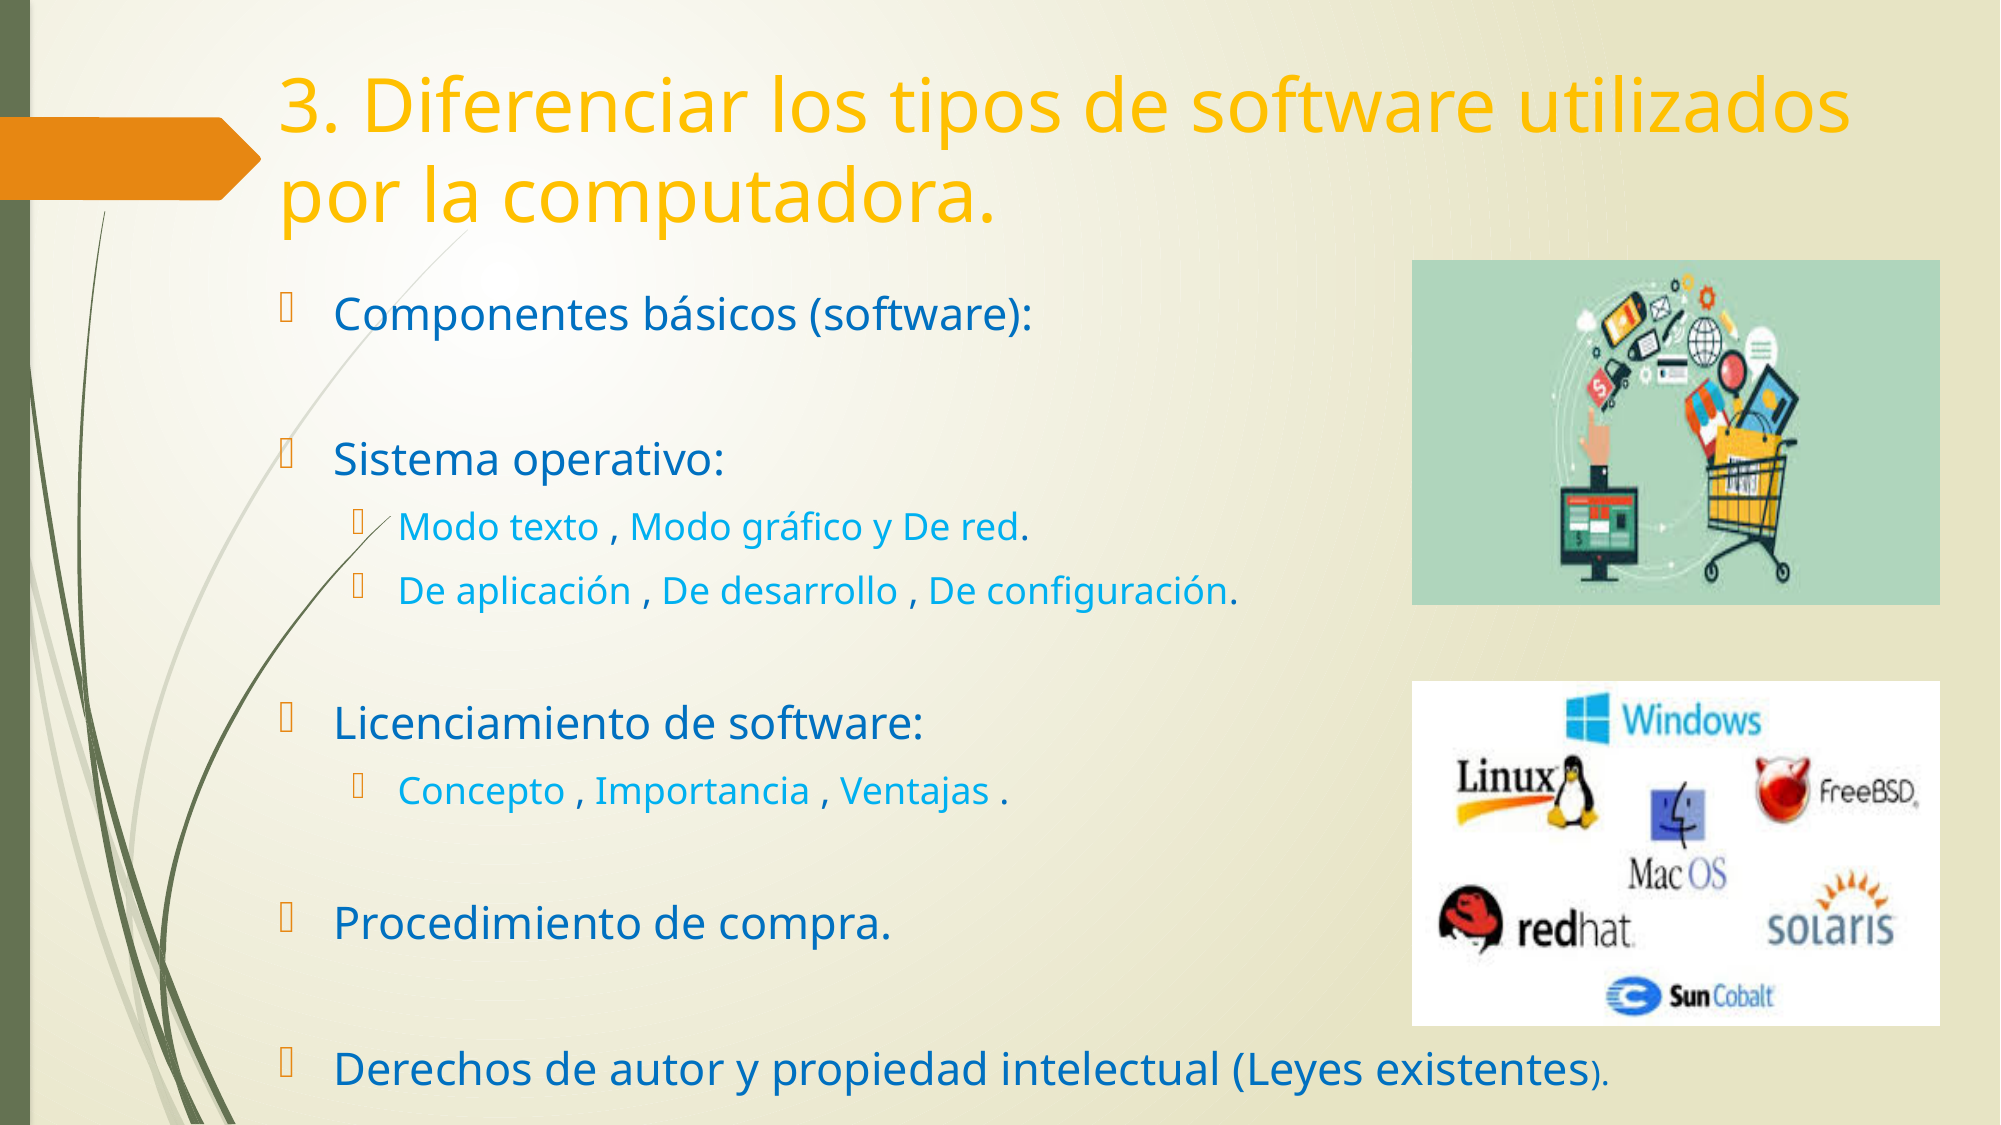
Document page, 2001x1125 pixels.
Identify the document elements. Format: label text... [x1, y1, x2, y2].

picture [1412, 681, 1940, 1026]
title 3. Diferenciar los tipos de software utilizados por la computadora. [263, 50, 1980, 261]
list Componentes básicos (software): Sistema operativo: Modo texto , Modo gráfico y De red. De aplicación , De desarrollo , De configuración. Licenciamiento de software: Concepto , Importancia , Ventajas . Procedimiento de compra. Derechos de autor y propiedad intelectual (Leyes existentes). [263, 277, 1889, 1103]
picture [1412, 259, 1940, 605]
